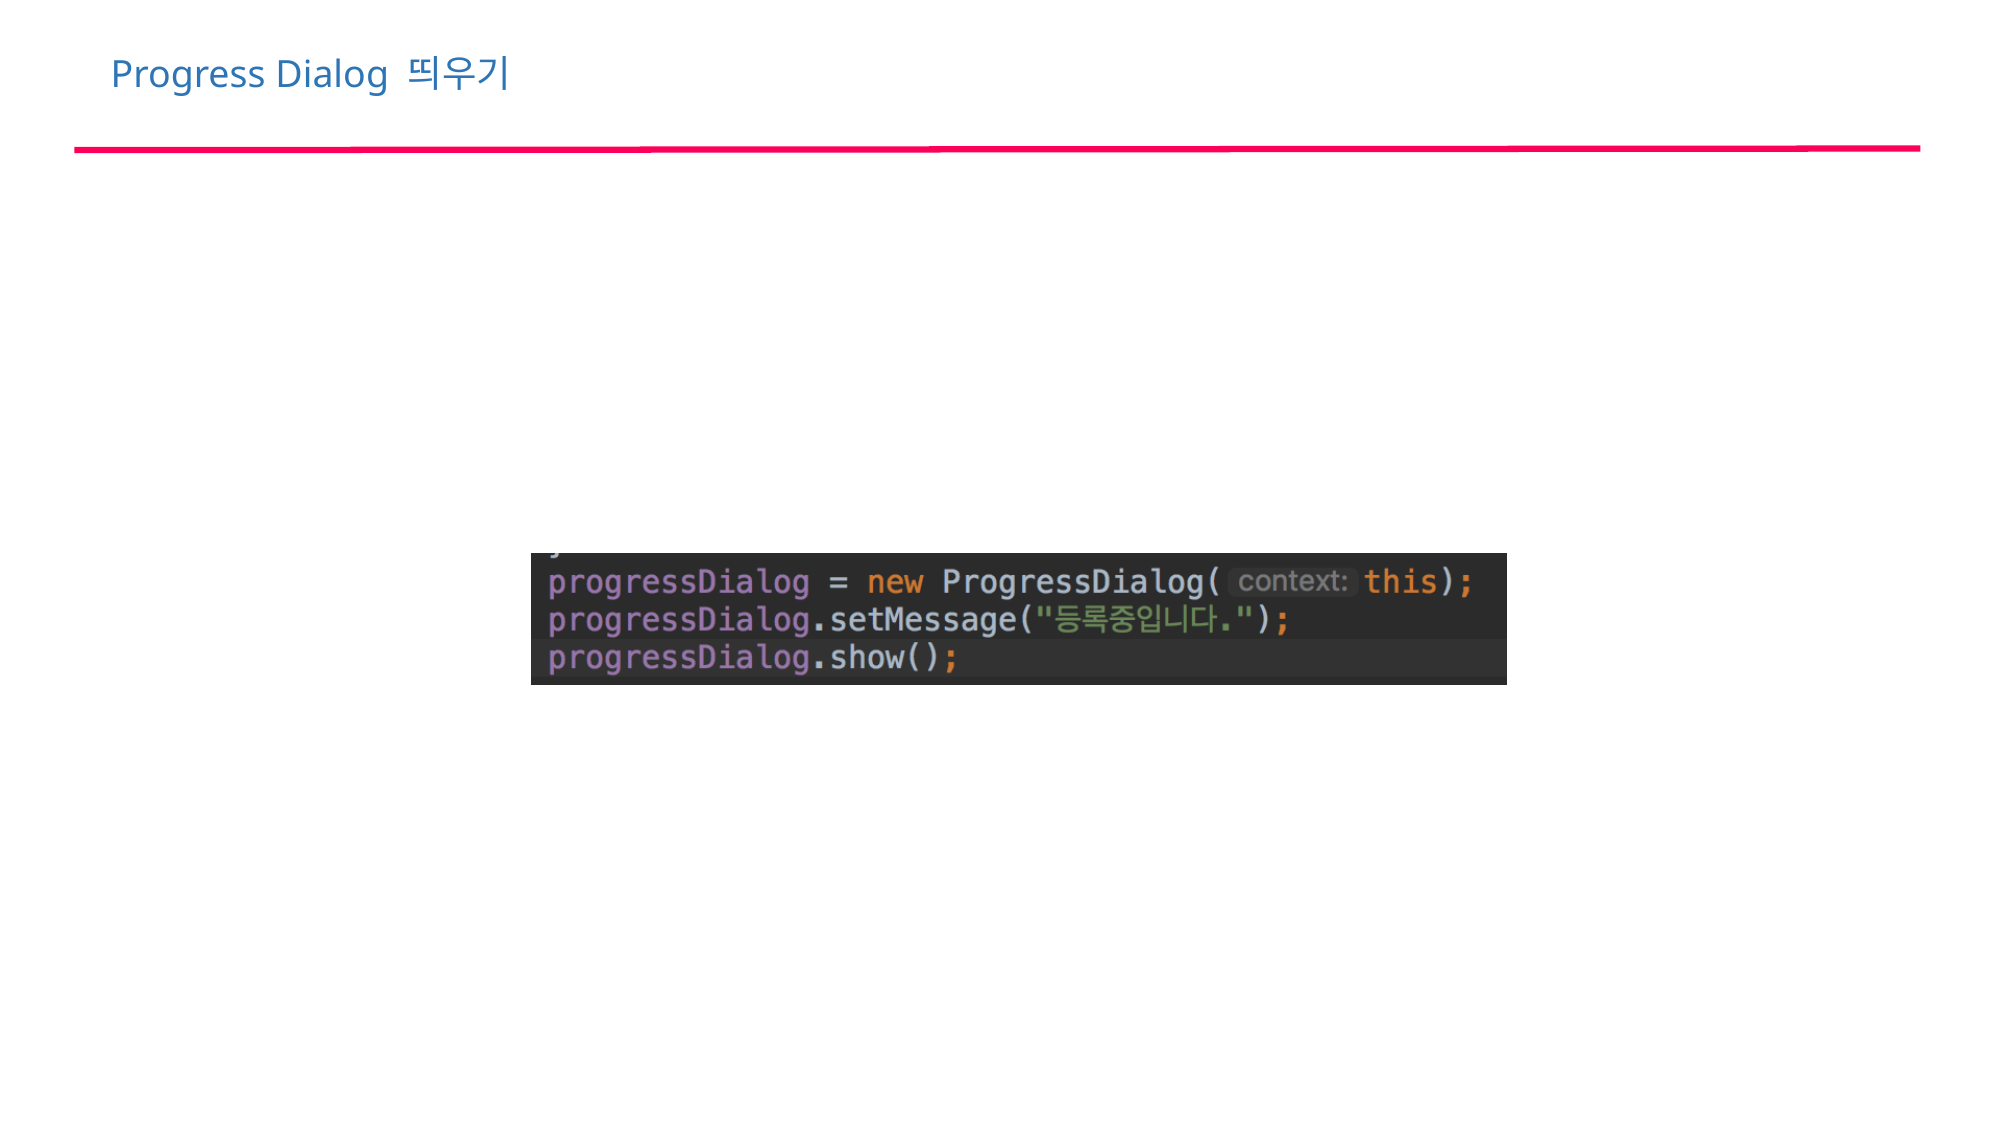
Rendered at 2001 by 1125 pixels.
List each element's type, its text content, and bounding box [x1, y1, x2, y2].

text_box Progress Dialog 띄우기 [95, 42, 1442, 103]
picture [531, 553, 1507, 685]
text_box [77, 0, 1923, 151]
